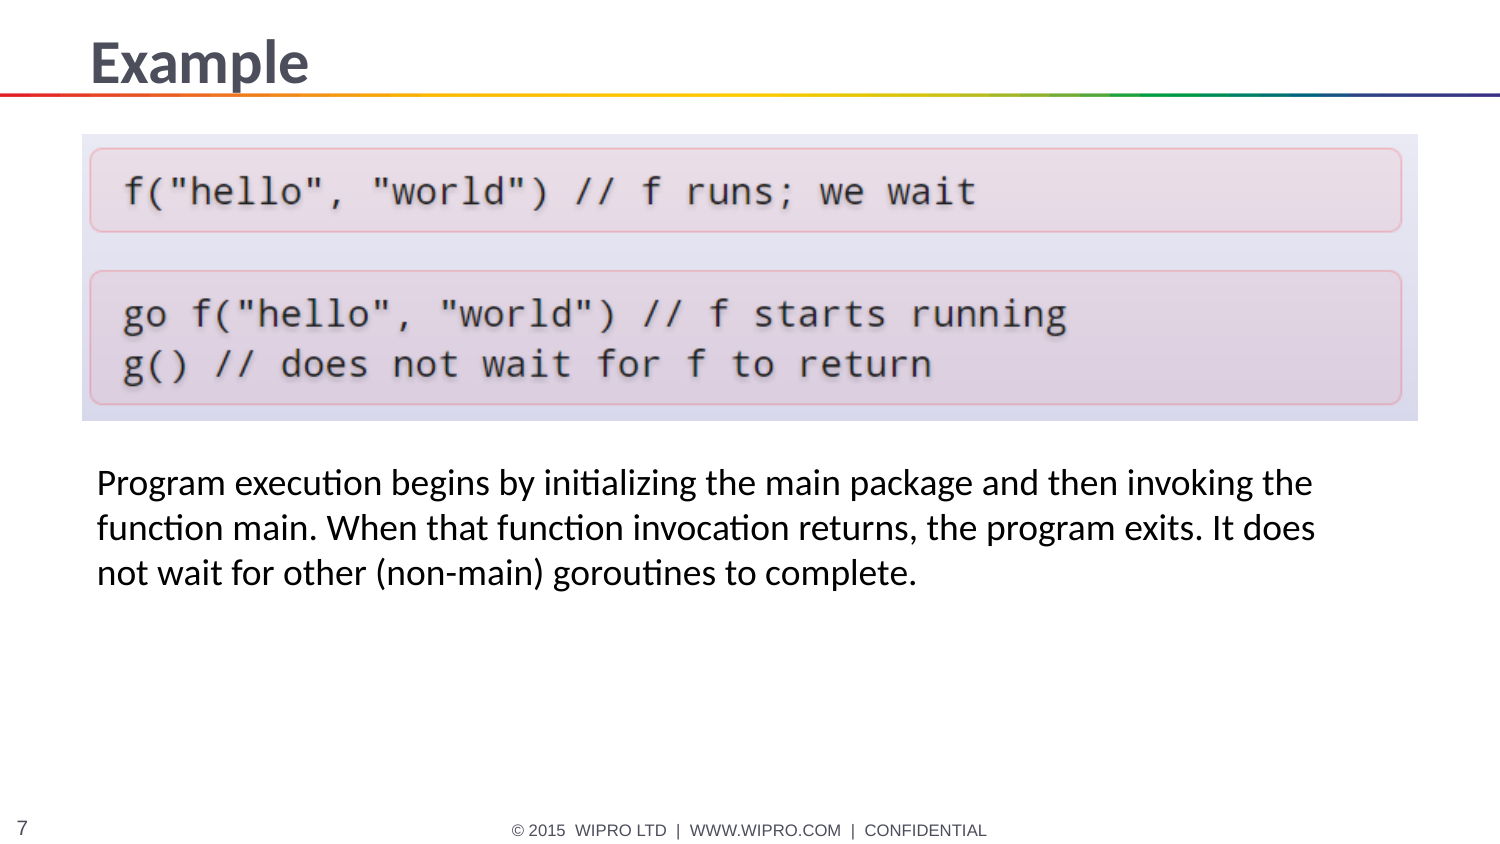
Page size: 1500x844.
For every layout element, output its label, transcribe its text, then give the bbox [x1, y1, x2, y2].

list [81, 133, 1419, 421]
title Example [74, 13, 1426, 105]
text_box Program execution begins by initializing the main package and then invoking the function main. When that function invocation returns, the program exits. It does not wait for other (non-main) goroutines to complete. [82, 450, 1337, 601]
